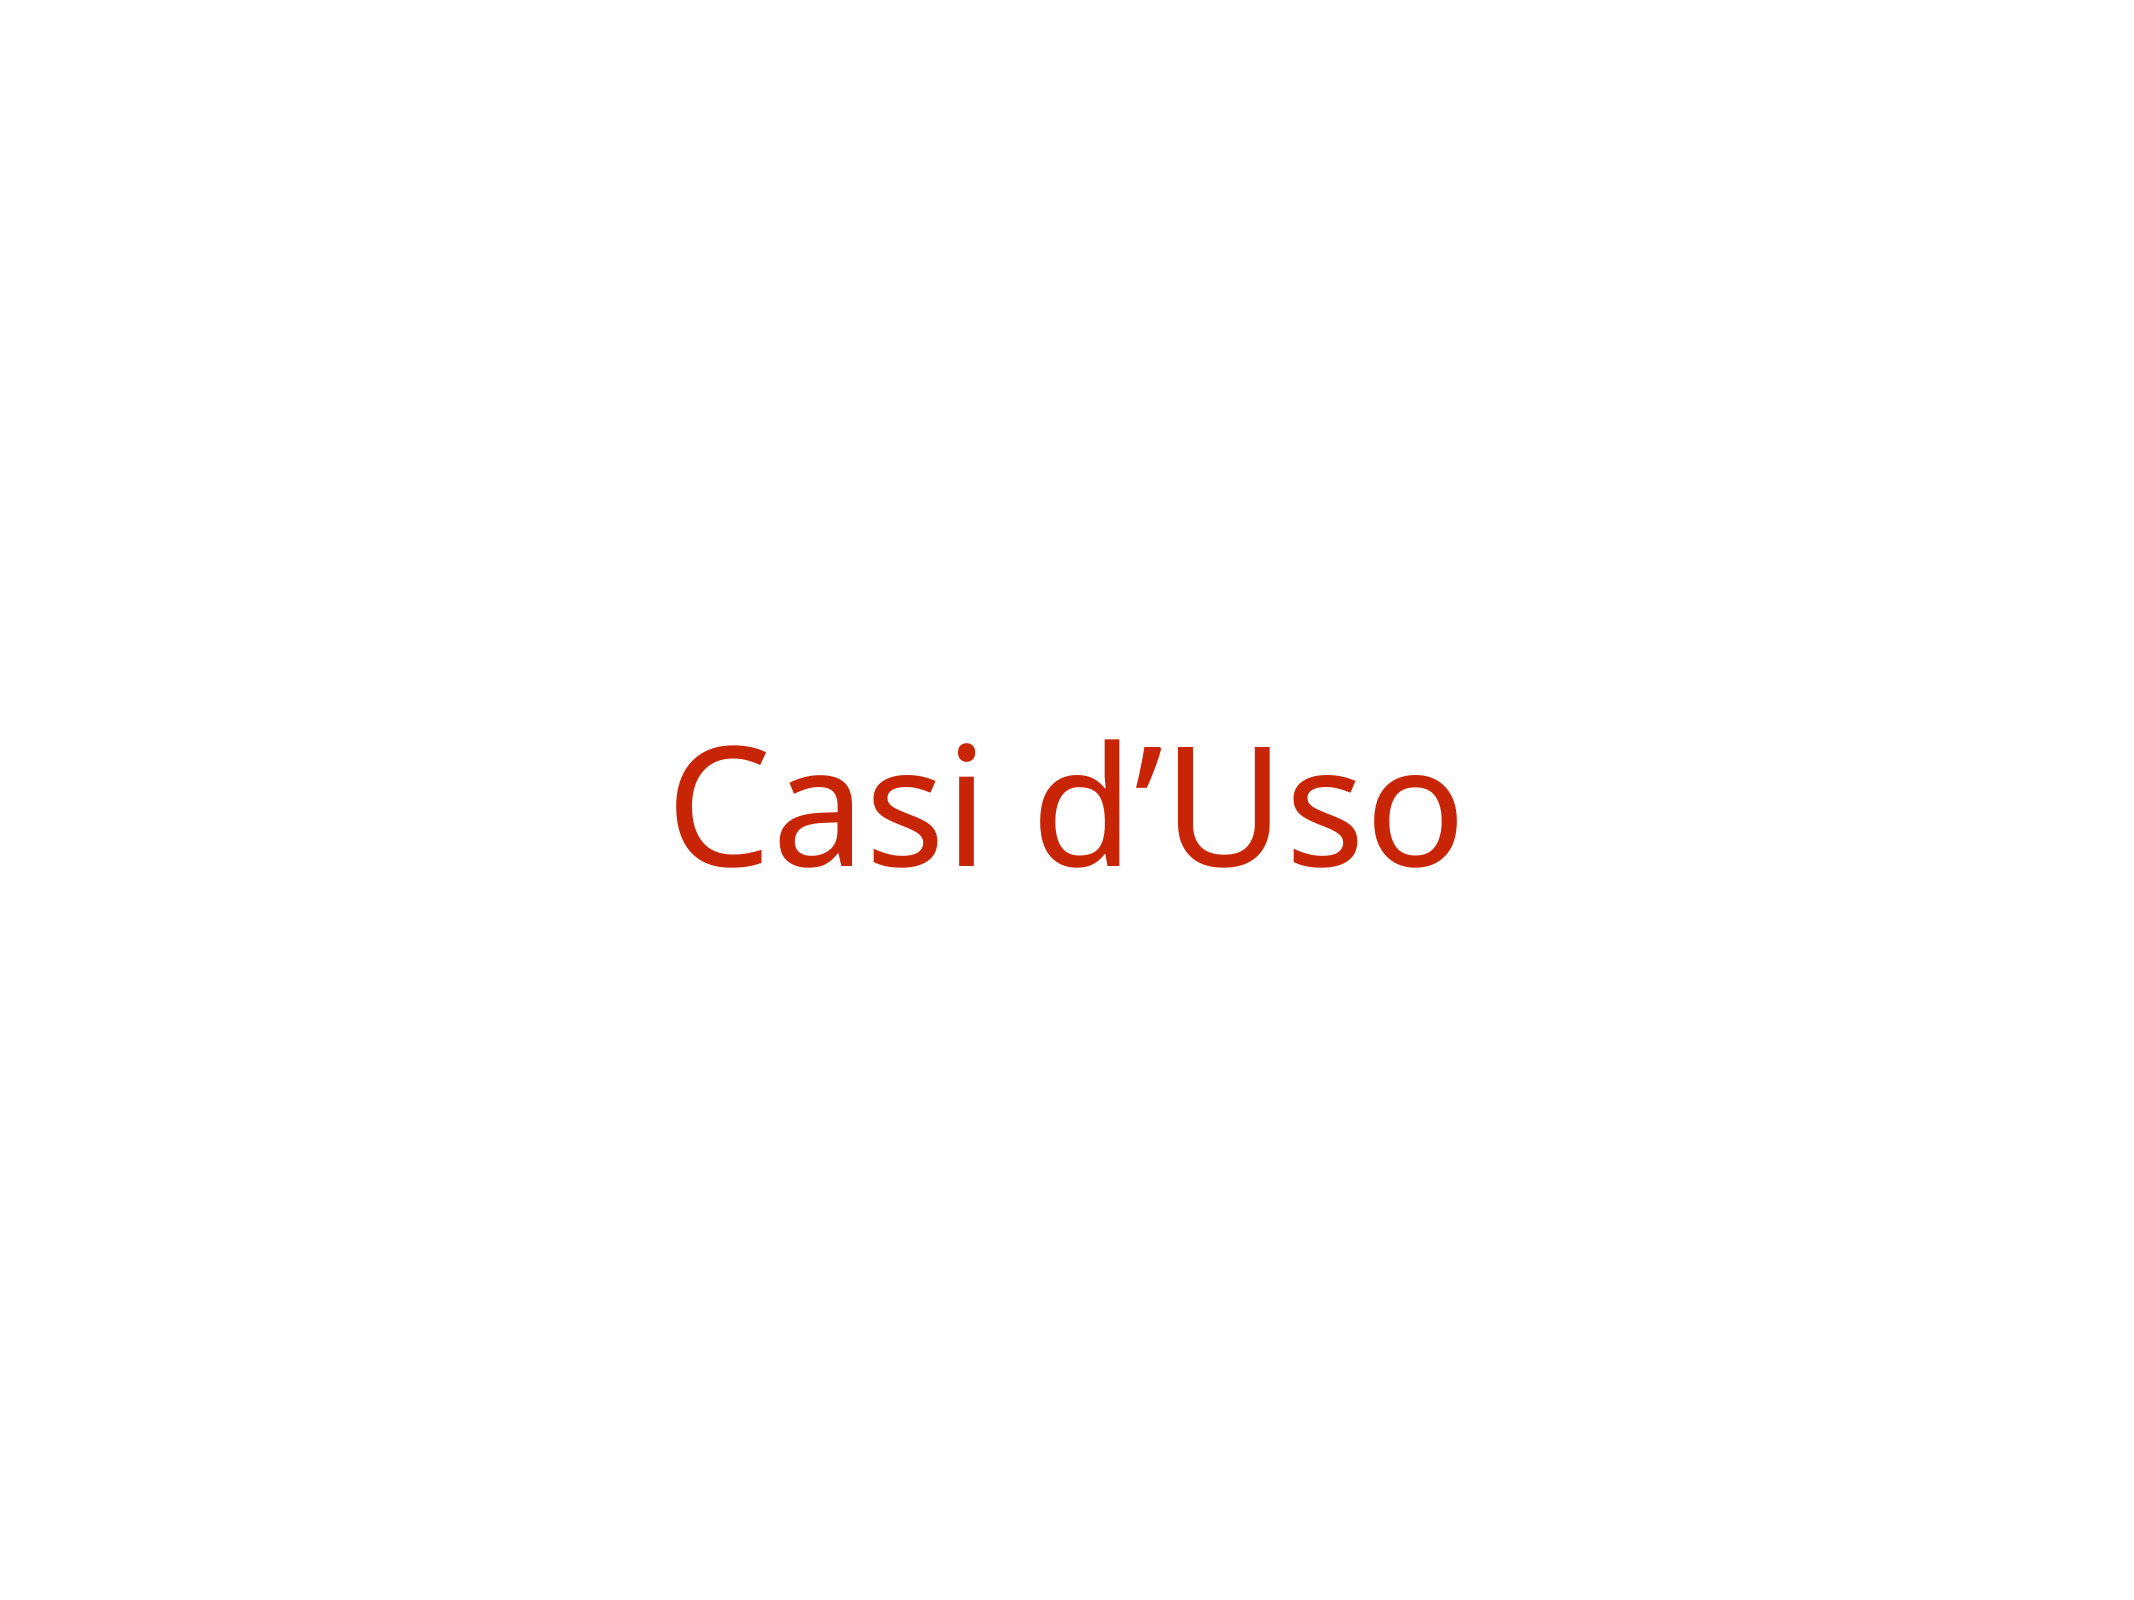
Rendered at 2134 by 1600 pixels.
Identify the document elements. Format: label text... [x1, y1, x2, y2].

title Casi d’Uso [207, 595, 1926, 1005]
